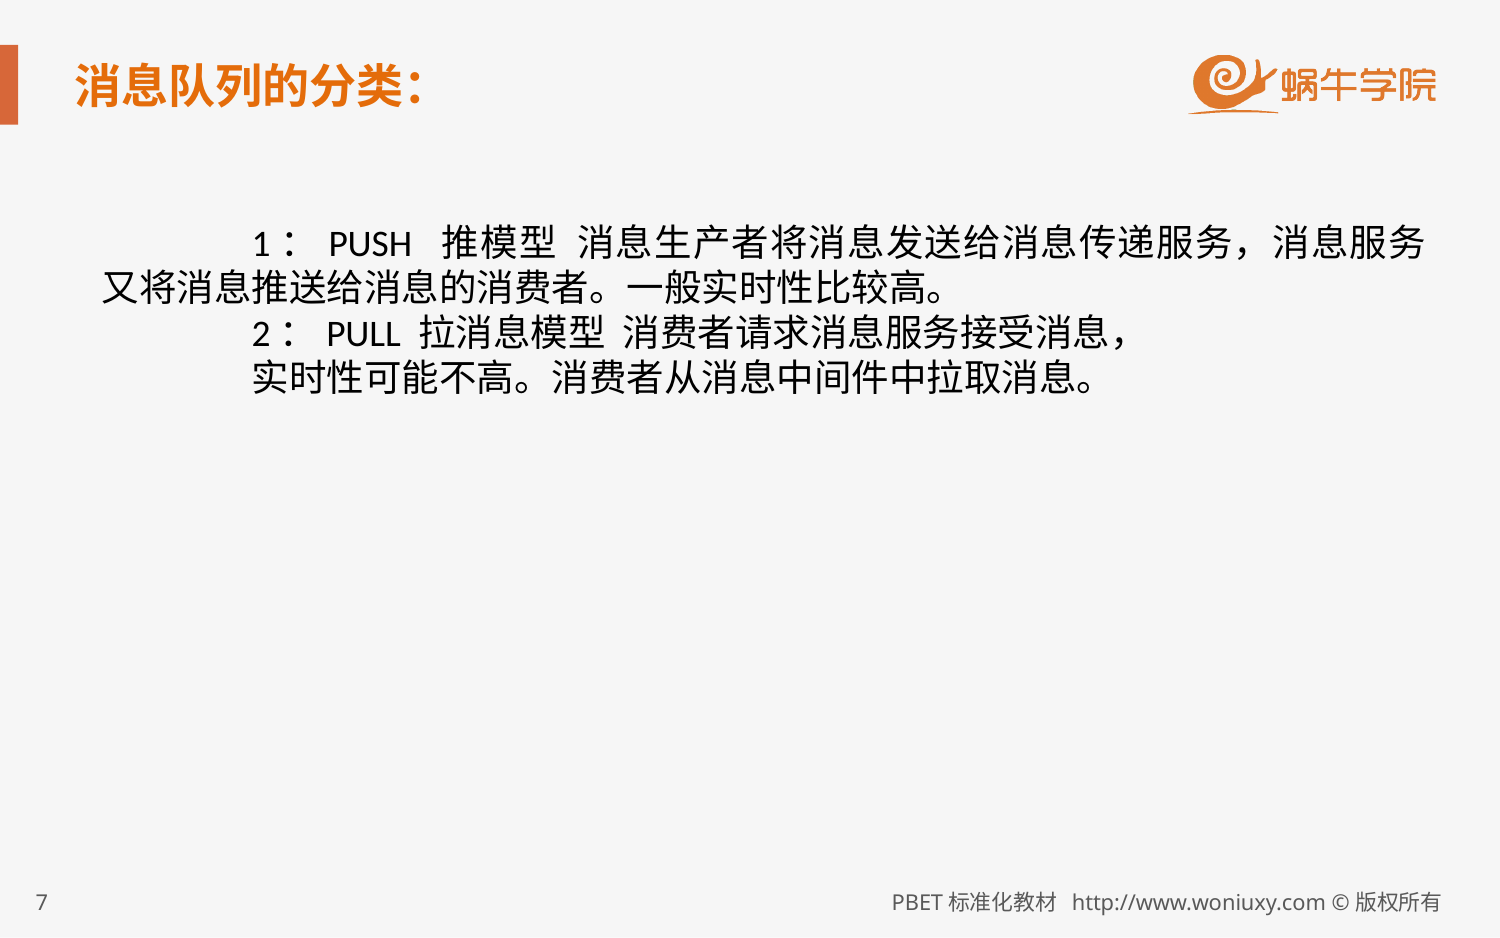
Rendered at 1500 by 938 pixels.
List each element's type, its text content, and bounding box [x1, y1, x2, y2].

list [325, 729, 1500, 938]
text_box 1：PUSH 推模型 消息生产者将消息发送给消息传递服务，消息服务又将消息推送给消息的消费者。一般实时性比较高。 2：PULL 拉消息模型 消费者请求消息服务接受消息， 实时性可能不高。消费者从消息中间件中拉取消息。 [86, 166, 1442, 407]
title 消息队列的分类： [59, 49, 1113, 121]
picture [1187, 54, 1442, 115]
